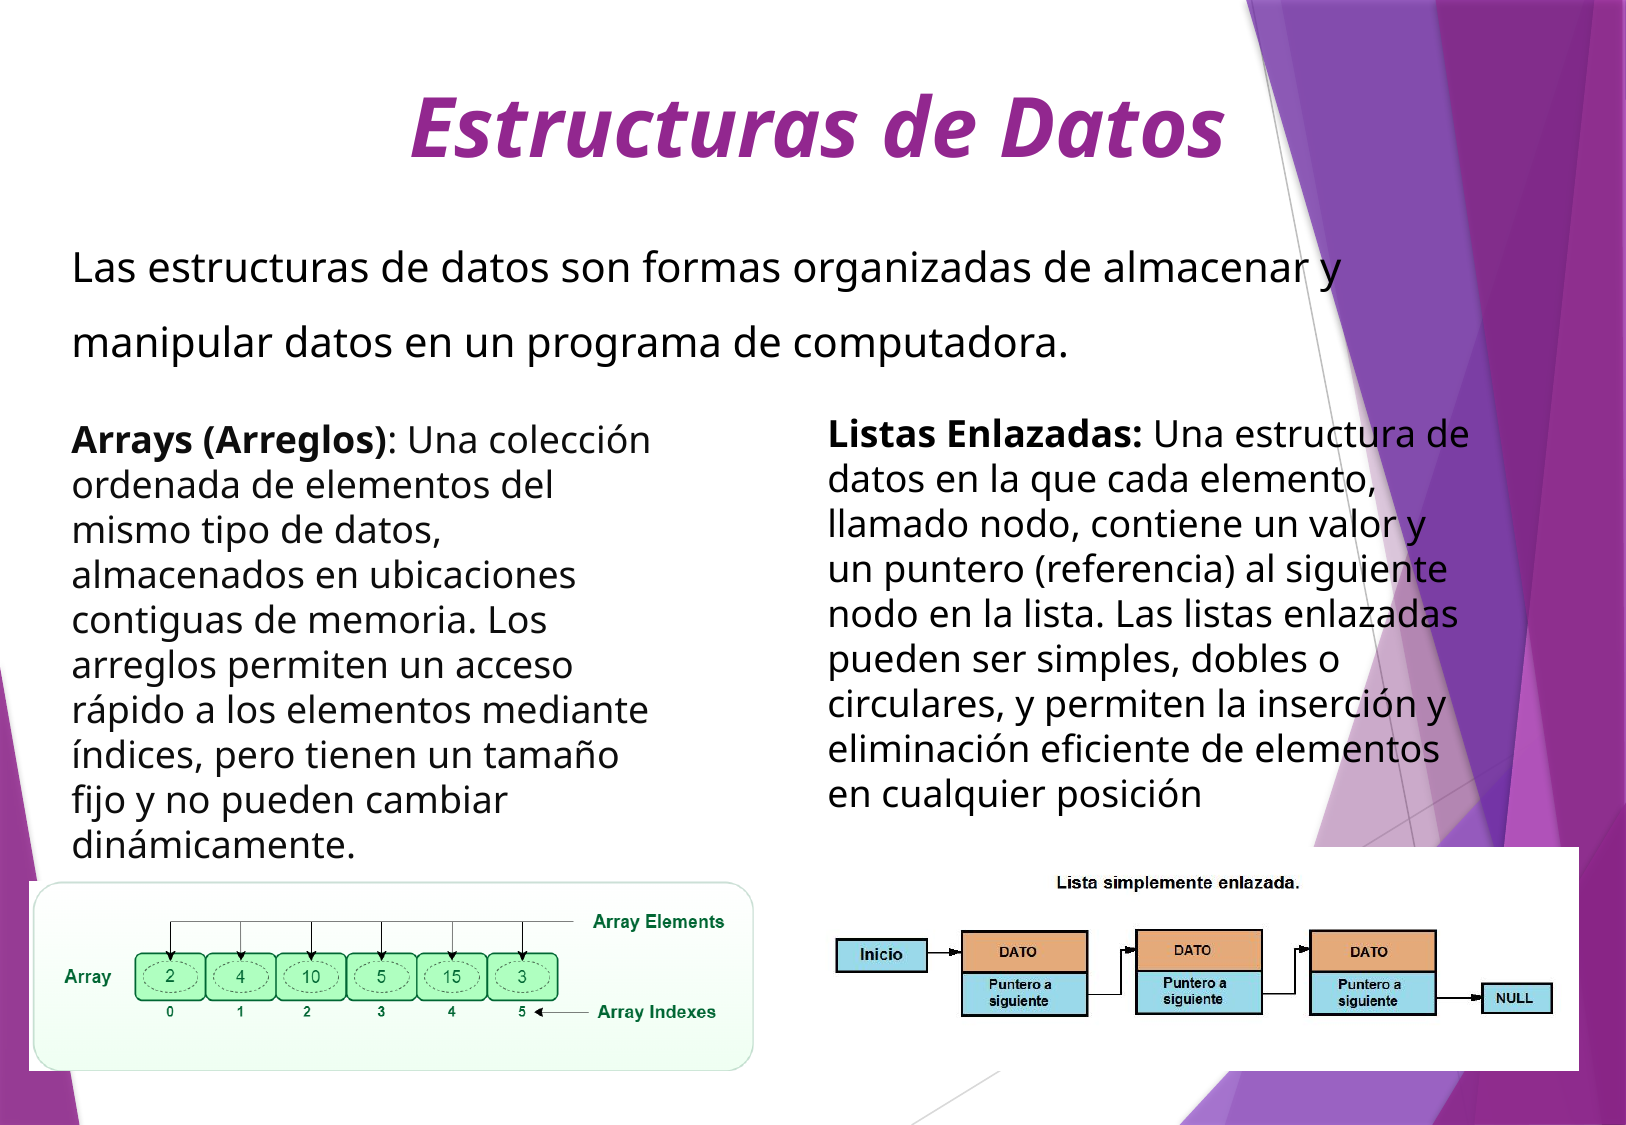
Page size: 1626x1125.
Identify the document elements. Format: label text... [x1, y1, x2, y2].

text_box Las estructuras de datos son formas organizadas de almacenar y manipular datos en un programa de computadora. [56, 208, 1451, 373]
title Estructuras de Datos [245, 66, 1392, 171]
picture [811, 846, 1580, 1071]
picture [28, 880, 754, 1071]
text_box Listas Enlazadas: Una estructura de datos en la que cada elemento, llamado nodo, contiene un valor y un puntero (referencia) al siguiente nodo en la lista. Las listas enlazadas pueden ser simples, dobles o circulares, y permiten la inserción y eliminación eficiente de elementos en cualquier posición [812, 402, 1486, 823]
text_box Arrays (Arreglos): Una colección ordenada de elementos del mismo tipo de datos, almacenados en ubicaciones contiguas de memoria. Los arreglos permiten un acceso rápido a los elementos mediante índices, pero tienen un tamaño fijo y no pueden cambiar dinámicamente. [56, 408, 683, 874]
